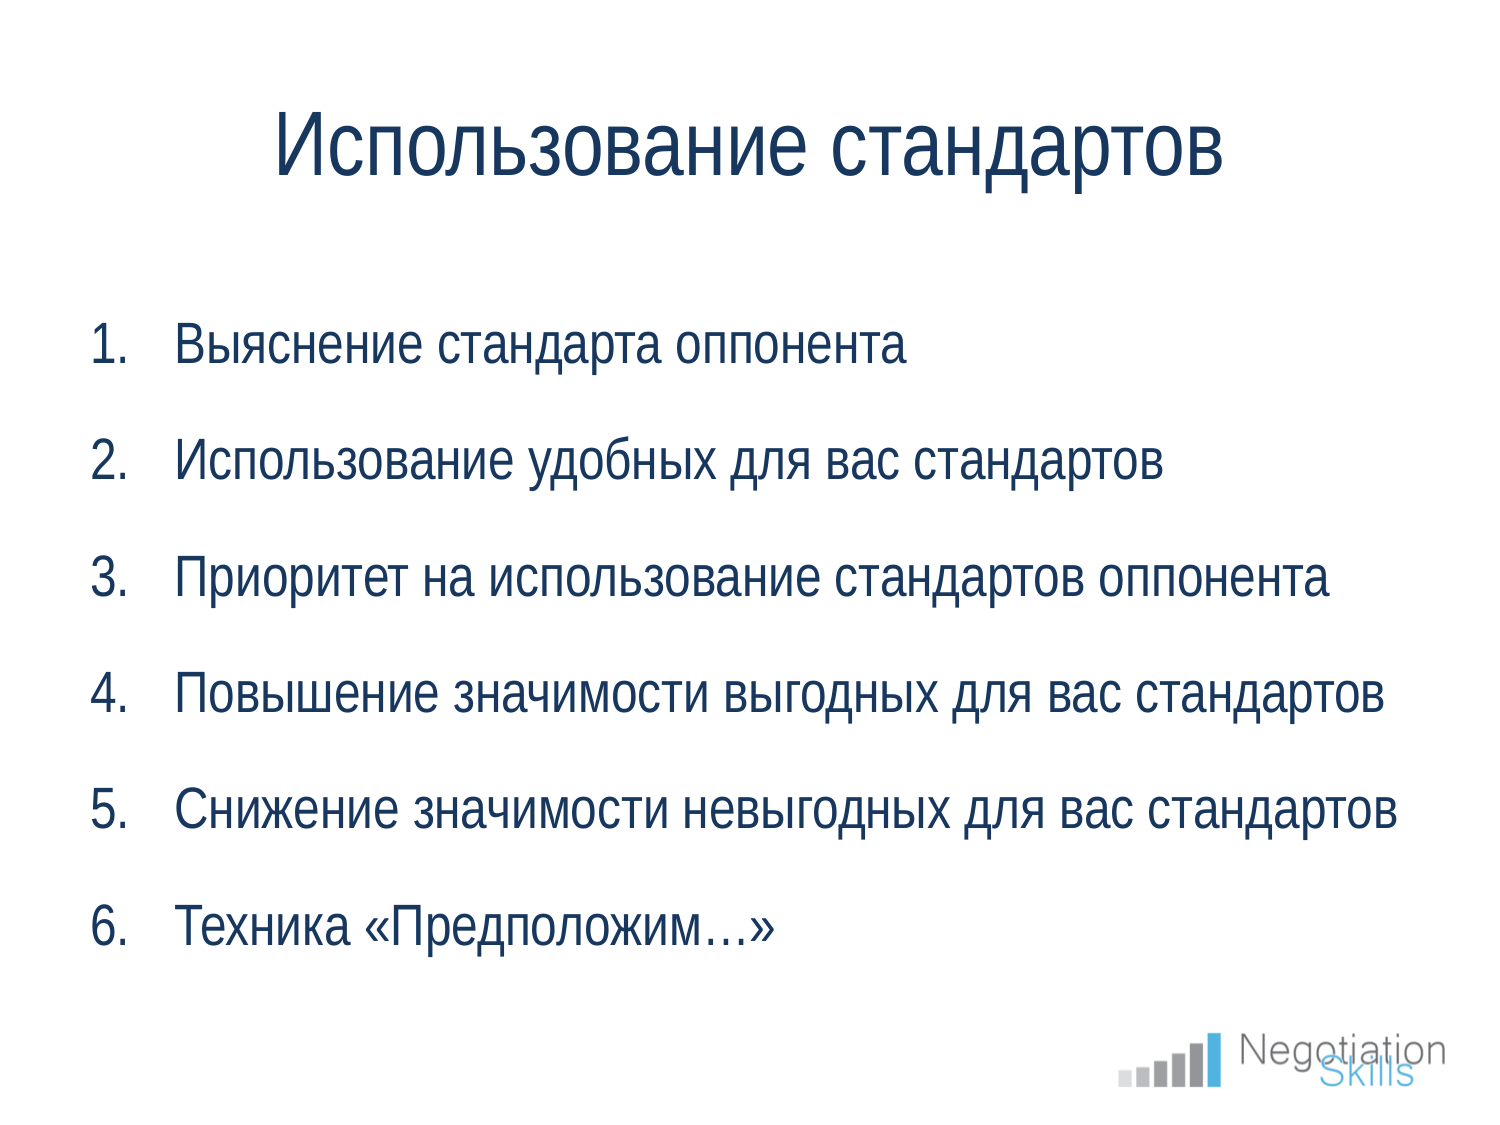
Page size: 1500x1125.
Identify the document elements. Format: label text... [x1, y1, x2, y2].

title Использование стандартов [75, 45, 1425, 233]
picture [1116, 1032, 1447, 1090]
list Выяснение стандарта оппонента Использование удобных для вас стандартов Приоритет на использование стандартов оппонента Повышение значимости выгодных для вас стандартов Снижение значимости невыгодных для вас стандартов Техника «Предположим…» [75, 262, 1425, 1005]
